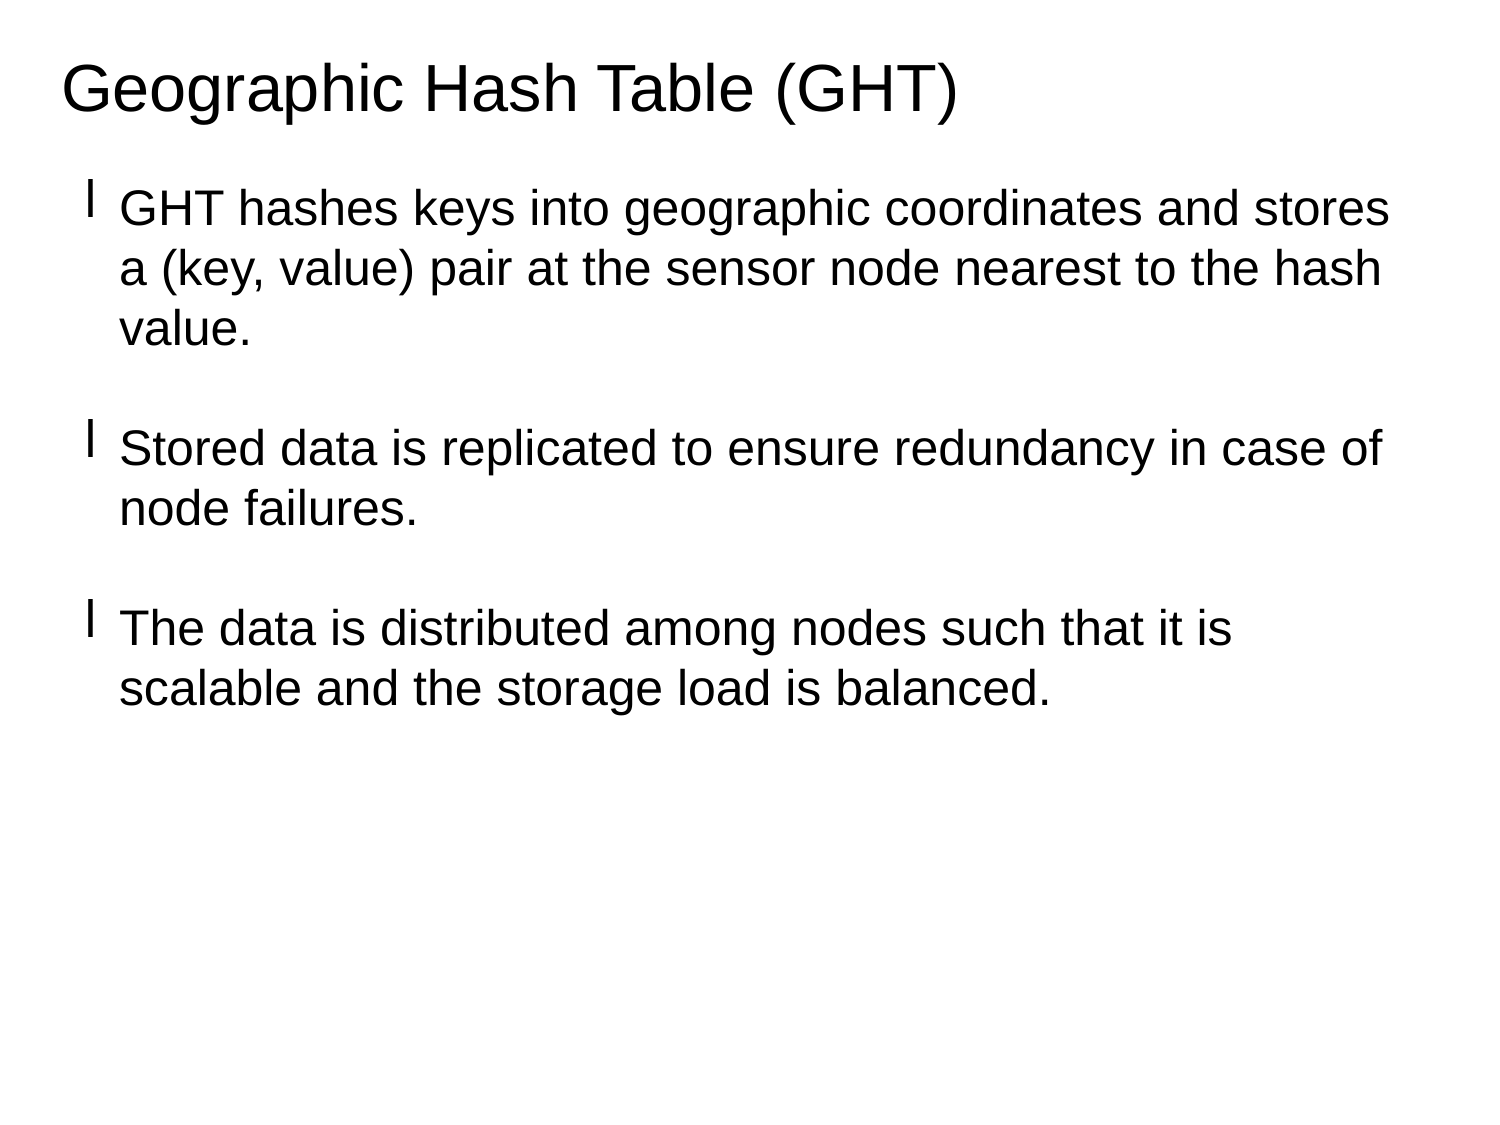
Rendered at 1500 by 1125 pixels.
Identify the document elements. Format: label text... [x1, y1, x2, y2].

text_box GHT hashes keys into geographic coordinates and stores a (key, value) pair at the sensor node nearest to the hash value. Stored data is replicated to ensure redundancy in case of node failures. The data is distributed among nodes such that it is scalable and the storage load is balanced. [69, 168, 1417, 1074]
text_box Geographic Hash Table (GHT) [27, 0, 1377, 179]
